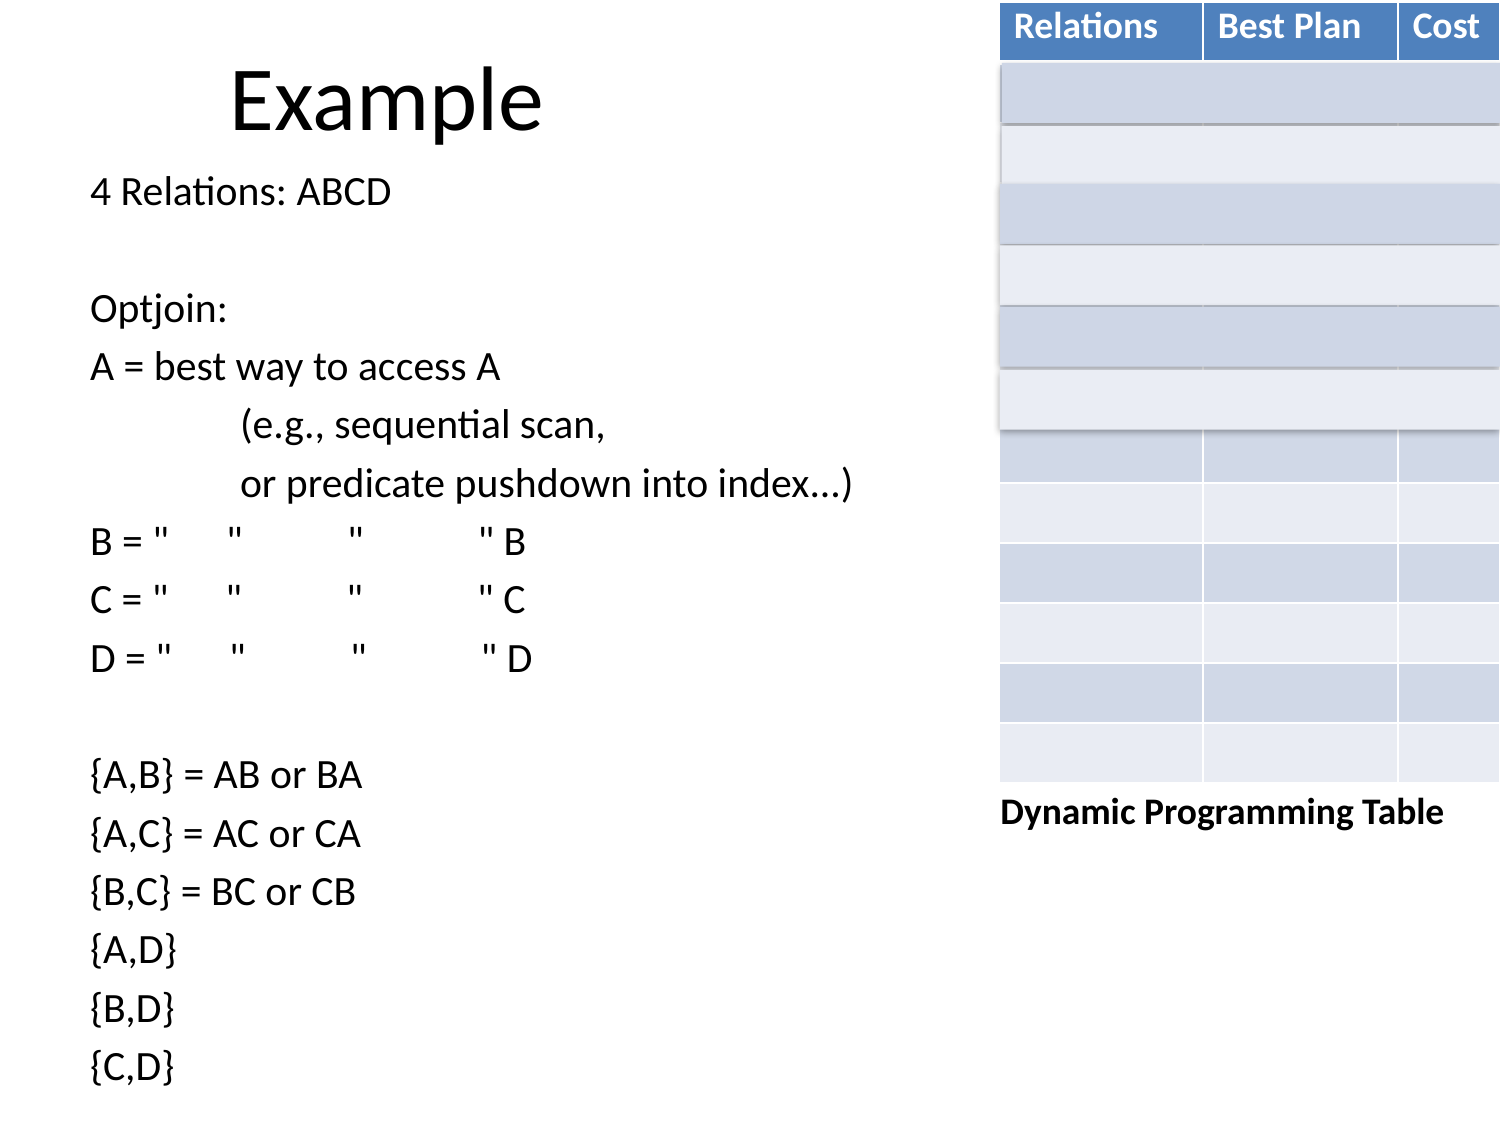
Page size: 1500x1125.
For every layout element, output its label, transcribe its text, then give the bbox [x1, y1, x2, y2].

table_cell [1204, 664, 1397, 722]
text_box Dynamic Programming Table [985, 779, 1487, 840]
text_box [999, 245, 1500, 431]
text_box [999, 62, 1500, 244]
table_header Cost [1399, 3, 1499, 60]
table_cell [1399, 439, 1499, 482]
table_cell [1204, 544, 1397, 602]
table_cell [1399, 664, 1499, 722]
table_cell [1000, 664, 1202, 722]
list 4 Relations: ABCD Optjoin: A = best way to access A (e.g., sequential scan, or predicate pushdown into index...) B = " " " " B C = " " " " C D = " " " " D {A,B} = AB or BA {A,C} = AC or CA {B,C} = BC or CB {A,D} {B,D} {C,D} [75, 156, 1425, 899]
table_cell [1399, 544, 1499, 602]
table_cell [1399, 484, 1499, 542]
table_cell [1399, 724, 1499, 782]
table_cell [1000, 544, 1202, 602]
table_cell [1204, 724, 1397, 782]
table_cell [1204, 604, 1397, 662]
table_header Relations [1000, 3, 1202, 60]
title Example [0, 0, 1062, 188]
table_cell [1000, 438, 1202, 482]
table_cell [1204, 439, 1397, 482]
table_header Best Plan [1204, 3, 1397, 60]
table_cell [1000, 724, 1202, 782]
table_cell [1000, 484, 1202, 542]
table_cell [1204, 484, 1397, 542]
table_cell [1399, 604, 1499, 662]
table_cell [1000, 604, 1202, 662]
